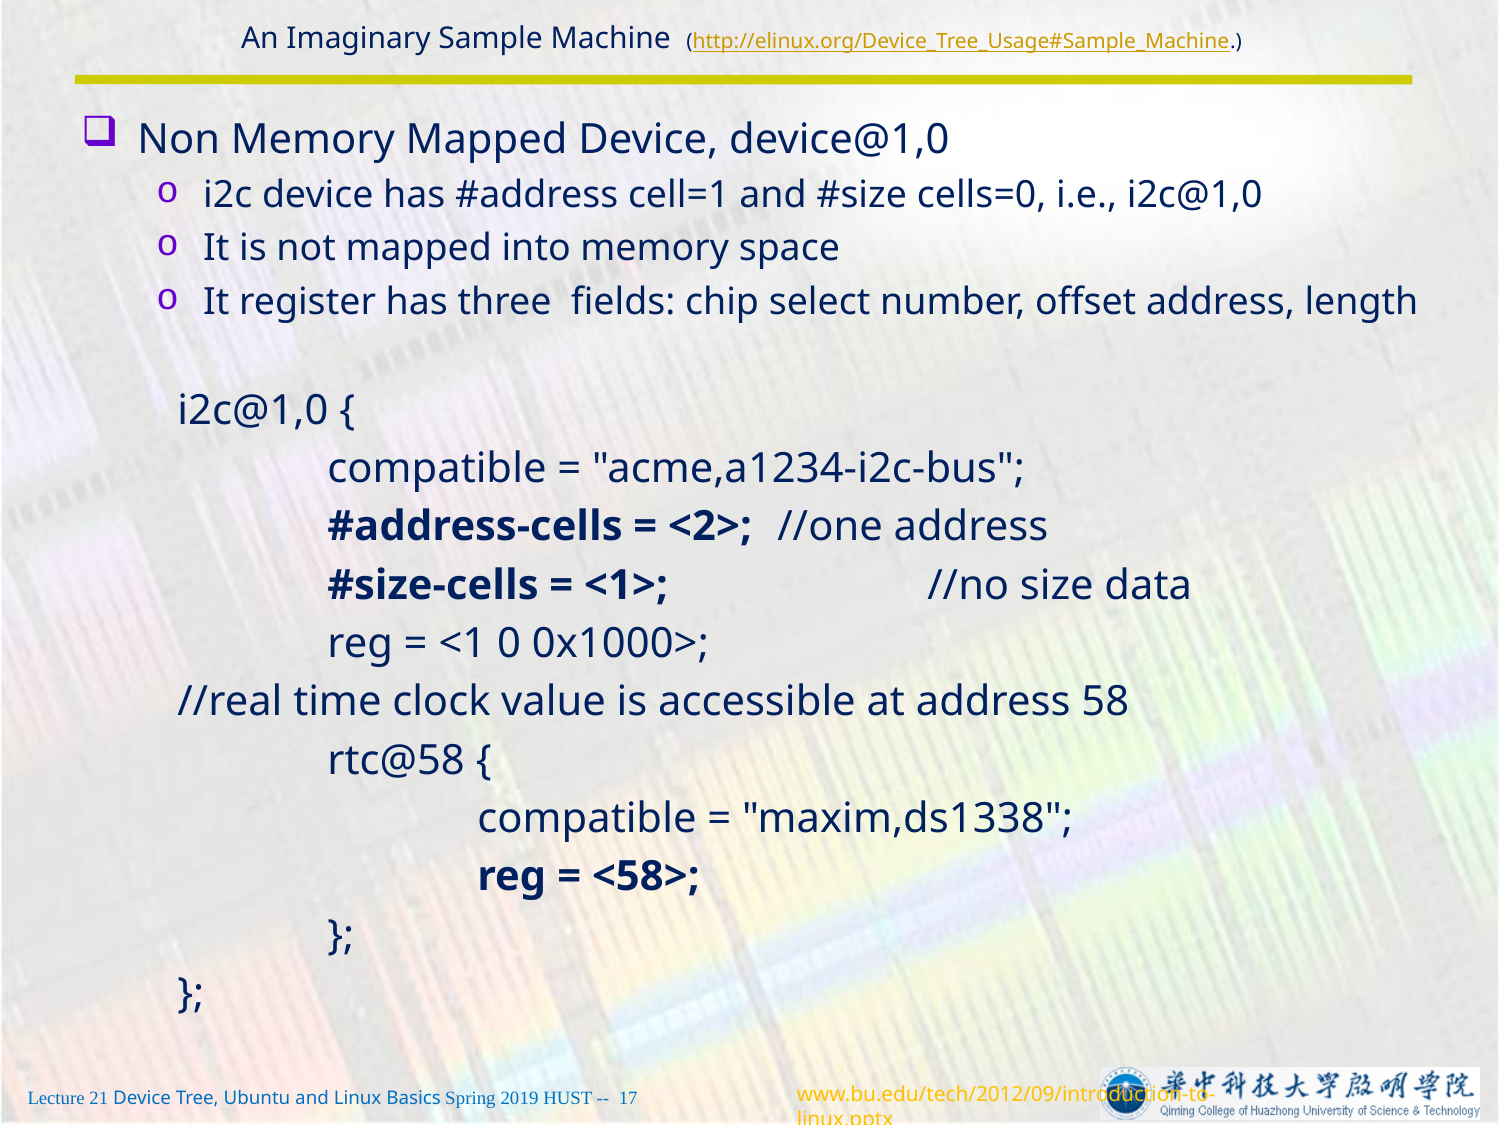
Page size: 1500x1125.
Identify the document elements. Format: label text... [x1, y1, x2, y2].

picture [811, 1116, 816, 1125]
picture [866, 1116, 872, 1125]
picture [0, 0, 1500, 1125]
text_box i2c@1,0 { compatible = "acme,a1234-i2c-bus"; #address-cells = <2>; //one address #size-cells = <1>; //no size data reg = <1 0 0x1000>; //real time clock value is accessible at address 58 rtc@58 { compatible = "maxim,ds1338"; reg = <58>; }; }; [162, 375, 1425, 1024]
title An Imaginary Sample Machine (http://elinux.org/Device_Tree_Usage#Sample_Machine.) [28, 17, 1454, 63]
list Non Memory Mapped Device, device@1,0 i2c device has #address cell=1 and #size cells=0, i.e., i2c@1,0 It is not mapped into memory space It register has three fields: chip select number, offset address, length [66, 104, 1454, 1049]
picture [853, 1116, 859, 1125]
